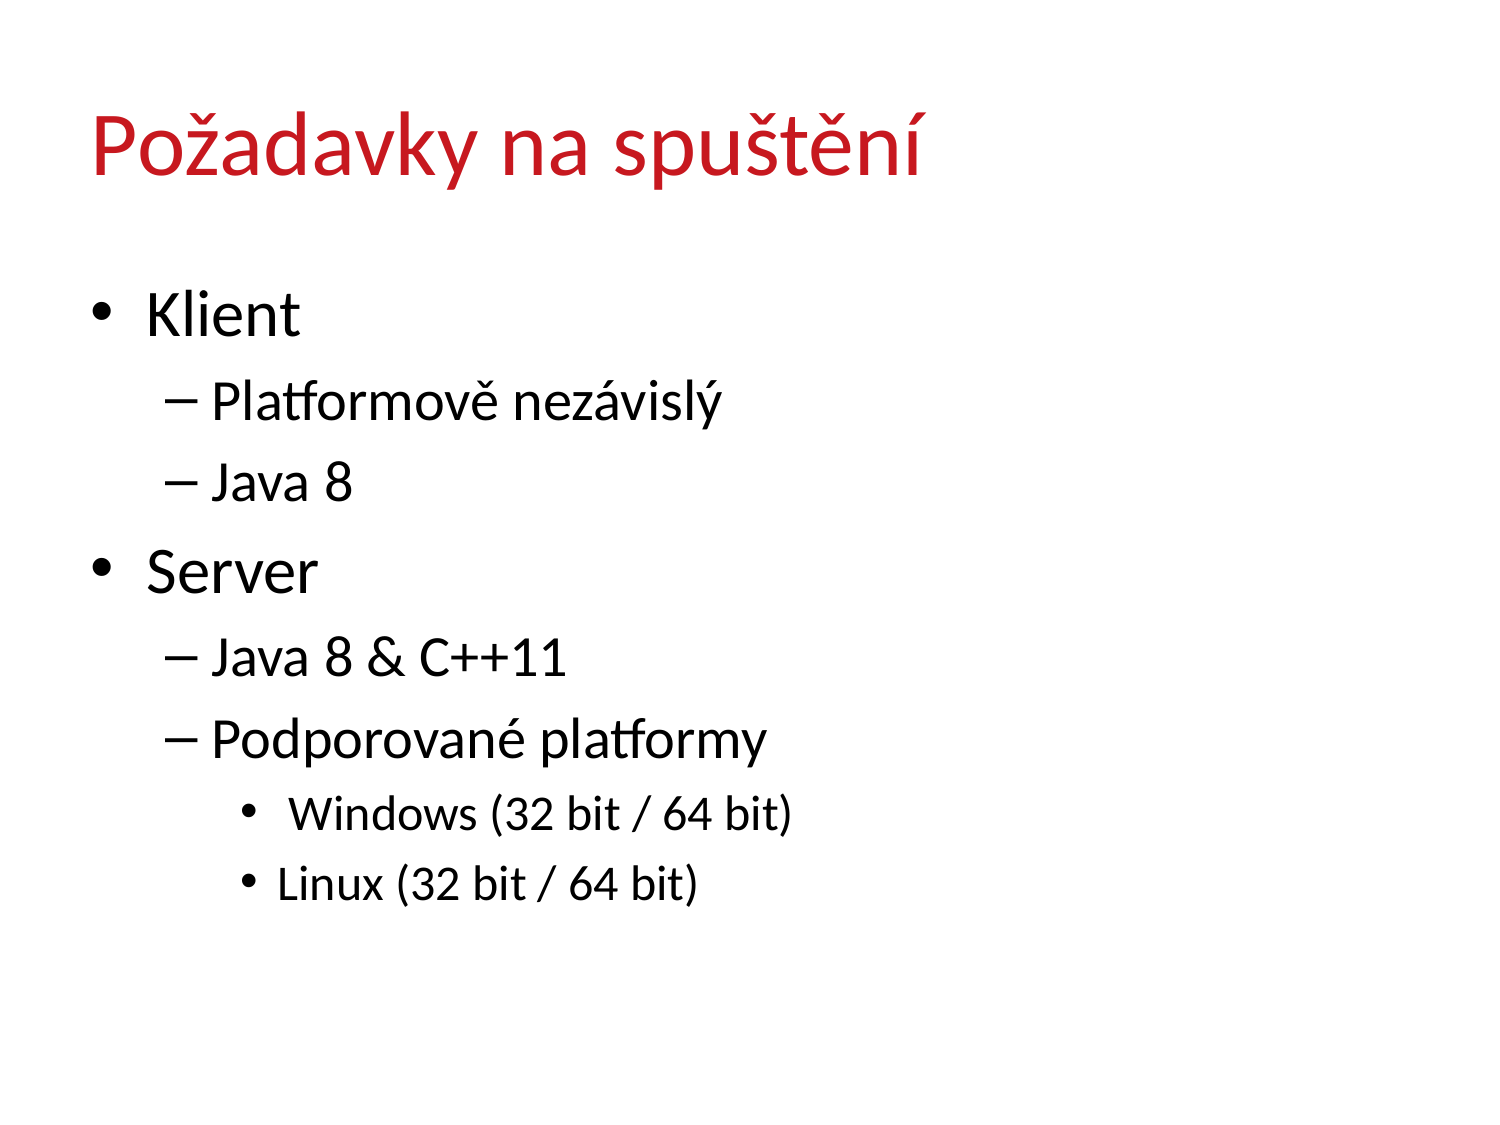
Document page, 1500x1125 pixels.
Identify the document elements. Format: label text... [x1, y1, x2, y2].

list Klient Platformově nezávislý Java 8 Server Java 8 & C++11 Podporované platformy Windows (32 bit / 64 bit) Linux (32 bit / 64 bit) [75, 262, 1425, 1005]
title Požadavky na spuštění [75, 45, 1425, 233]
